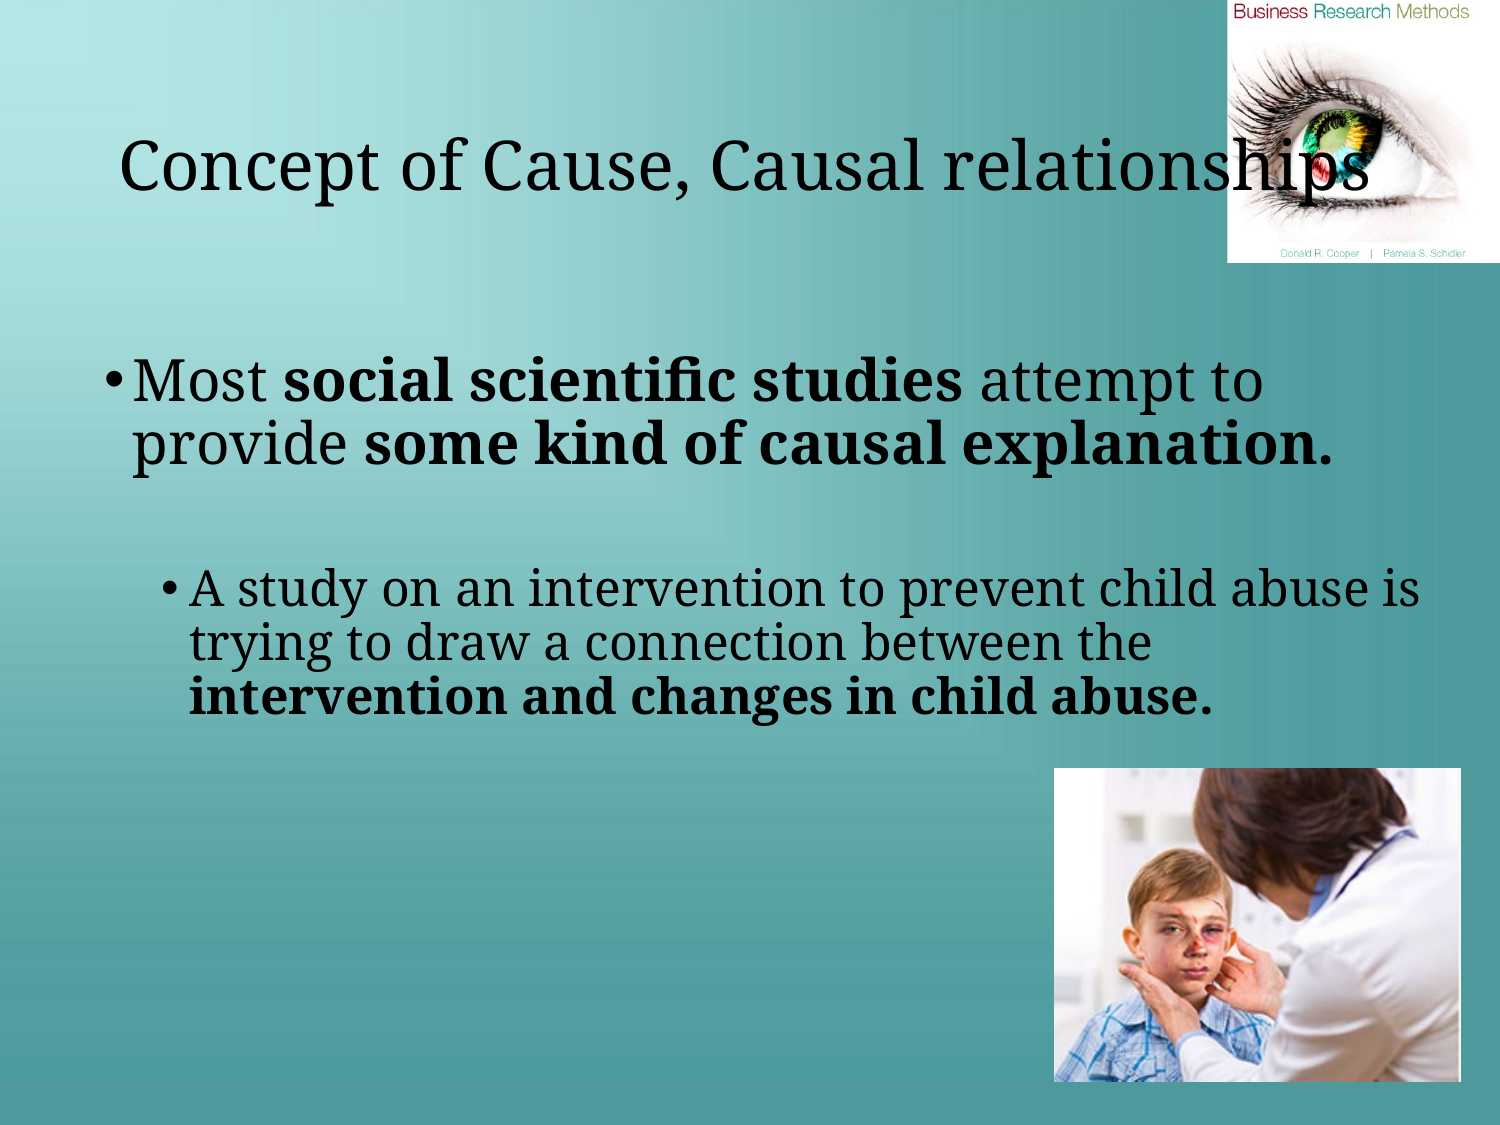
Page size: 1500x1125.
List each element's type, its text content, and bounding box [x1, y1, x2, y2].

list Most social scientific studies attempt to provide some kind of causal explanation. A study on an intervention to prevent child abuse is trying to draw a connection between the intervention and changes in child abuse. [89, 343, 1441, 969]
picture [0, 0, 1500, 1125]
title Concept of Cause, Causal relationships [103, 59, 1397, 278]
